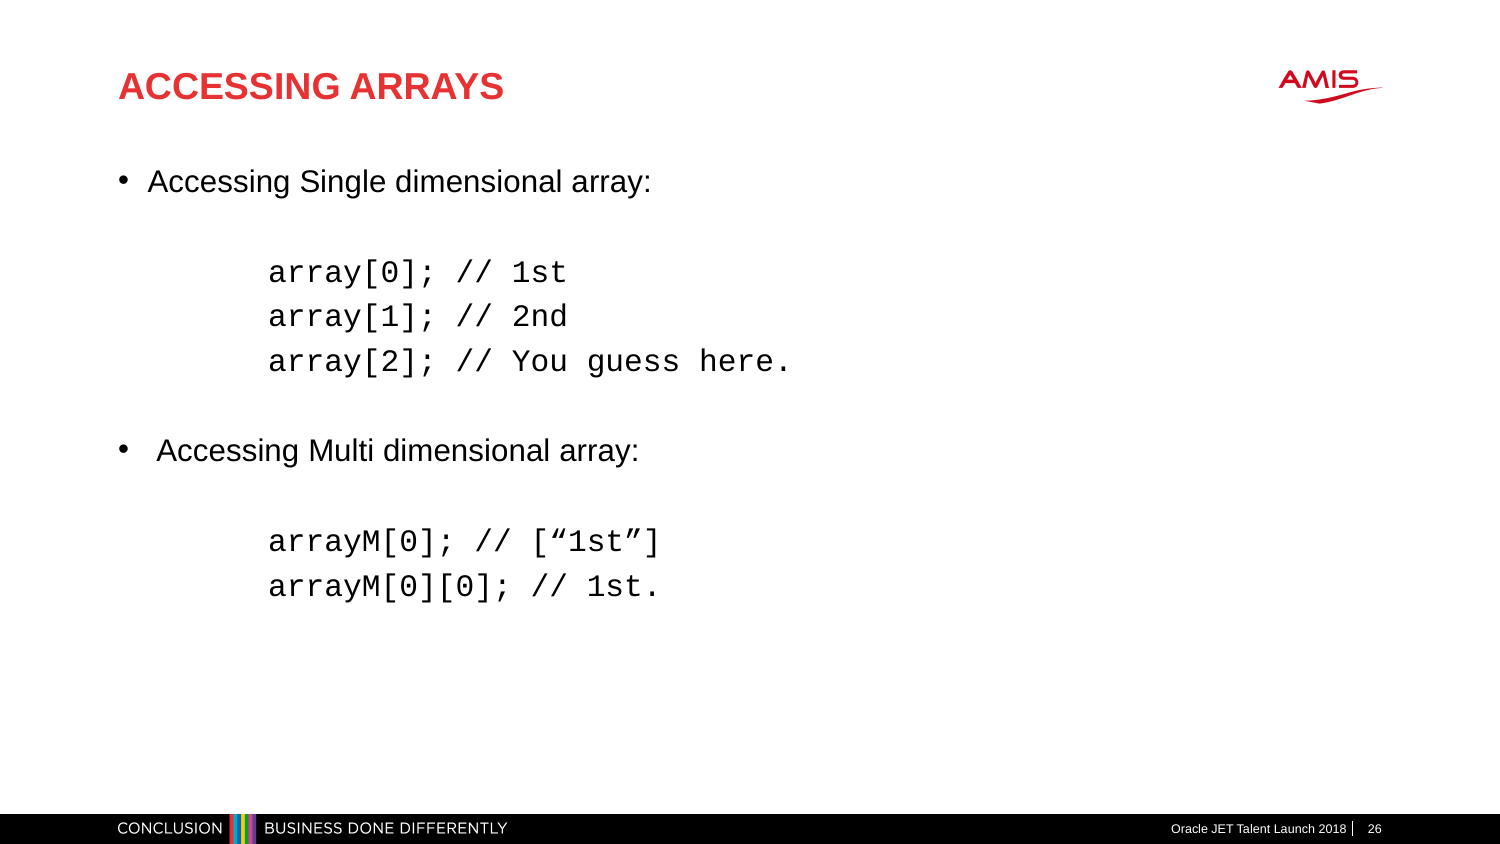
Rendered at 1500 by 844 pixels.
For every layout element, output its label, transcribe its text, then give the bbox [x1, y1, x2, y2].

picture [1205, 58, 1388, 106]
footer Oracle JET Talent Launch 2018 [814, 820, 1347, 839]
title ACCESSING ARRAYS [118, 47, 1205, 130]
picture [0, 814, 236, 844]
slide_number 26 [1358, 820, 1382, 839]
picture [239, 814, 1500, 844]
list Accessing Single dimensional array: array[0]; // 1st array[1]; // 2nd array[2]; // You guess here. Accessing Multi dimensional array: arrayM[0]; // [“1st”] arrayM[0][0]; // 1st. [118, 153, 1205, 774]
